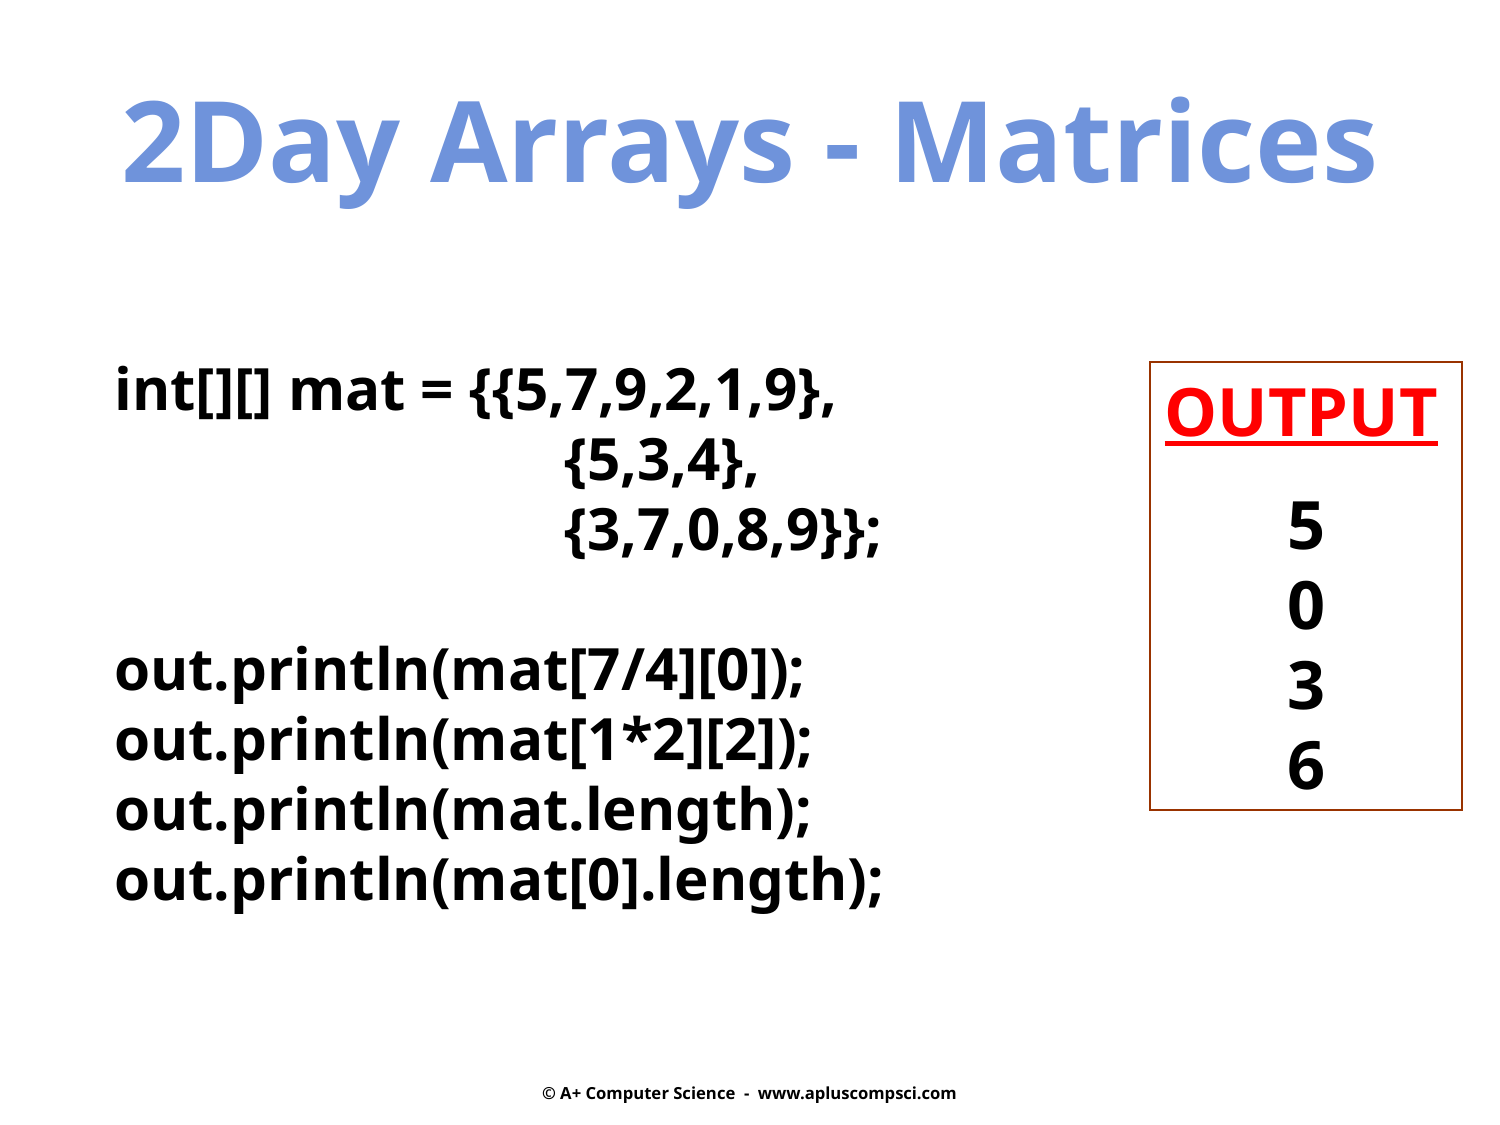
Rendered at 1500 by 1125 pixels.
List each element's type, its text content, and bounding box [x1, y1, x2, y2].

text_box OUTPUT 5 0 3 6 [1149, 362, 1463, 811]
footer © A+ Computer Science - www.apluscompsci.com [512, 1024, 988, 1101]
text_box int[][] mat = {{5,7,9,2,1,9}, {5,3,4}, {3,7,0,8,9}}; out.println(mat[7/4][0]); out.println(mat[1*2][2]); out.println(mat.length); out.println(mat[0].length); [99, 275, 1388, 920]
text_box 2Day Arrays - Matrices [0, 62, 1500, 213]
